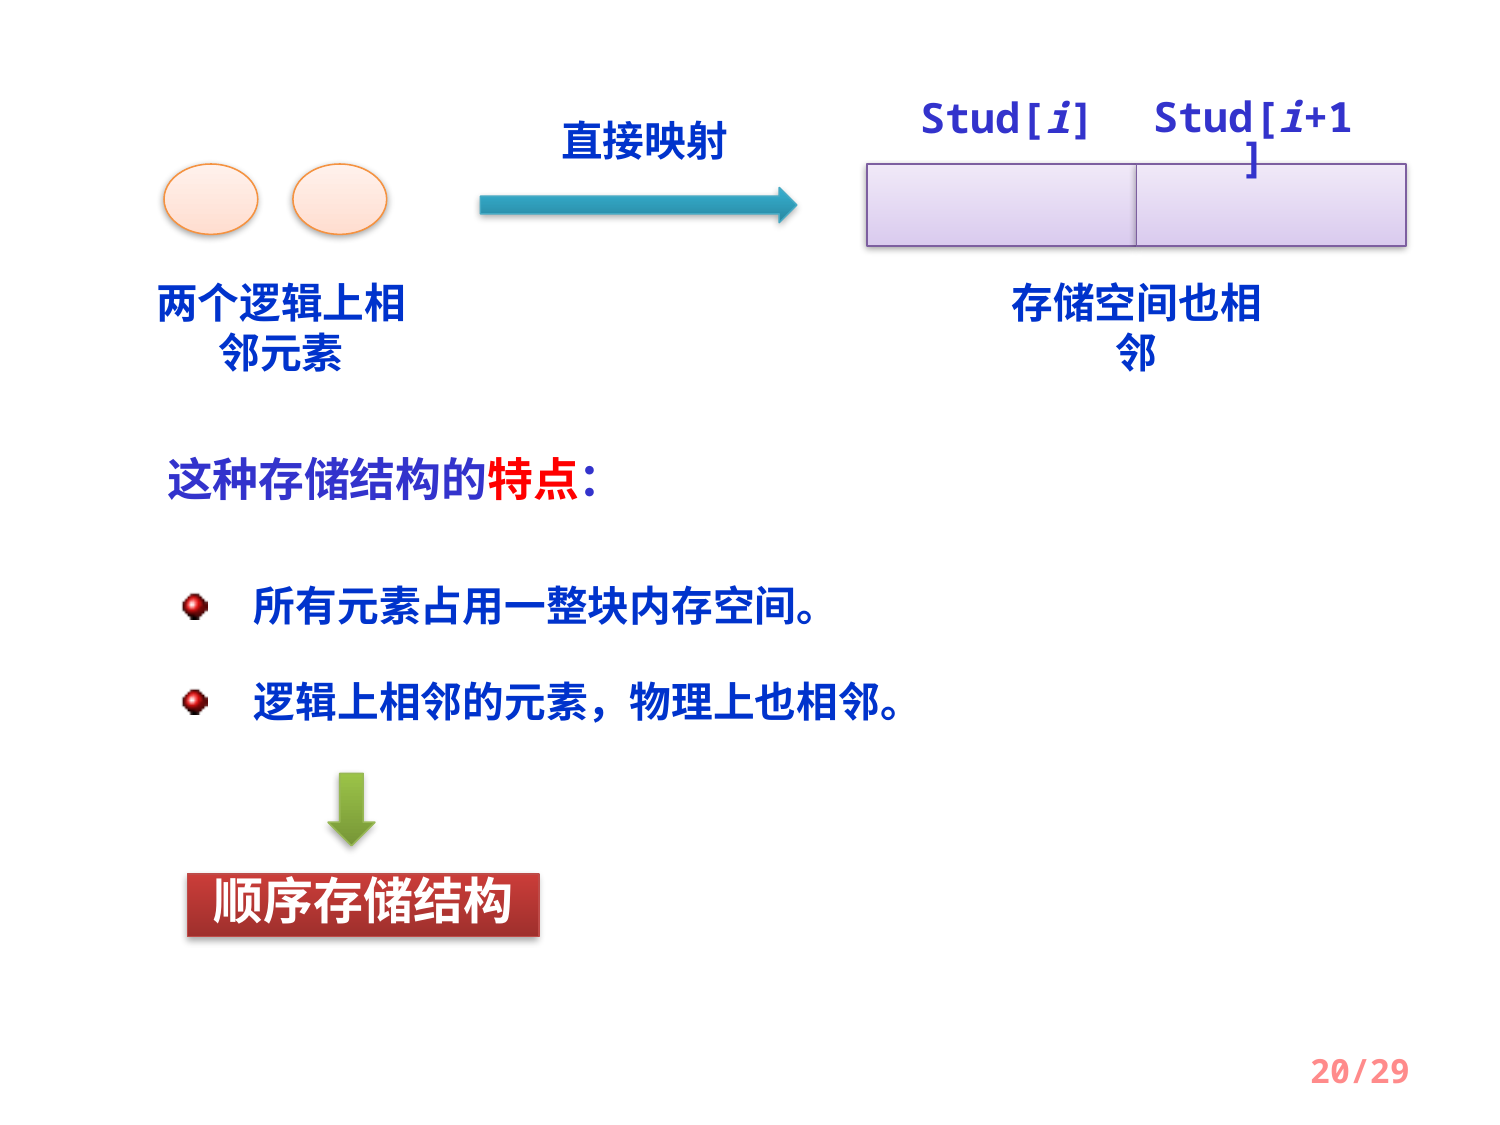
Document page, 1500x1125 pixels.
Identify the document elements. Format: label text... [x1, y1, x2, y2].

text_box 直接映射 [527, 117, 762, 172]
text_box [866, 163, 1134, 247]
slide_number 20/29 [1074, 1042, 1425, 1103]
text_box Stud[i+1] [1136, 93, 1372, 189]
text_box [479, 186, 798, 224]
text_box [163, 163, 259, 236]
text_box 存储空间也相邻 [996, 269, 1278, 385]
text_box Stud[i] [890, 93, 1125, 149]
text_box [1136, 163, 1407, 247]
text_box 两个逻辑上相邻元素 [140, 269, 422, 385]
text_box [187, 773, 540, 938]
text_box [292, 163, 388, 236]
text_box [152, 448, 1079, 732]
